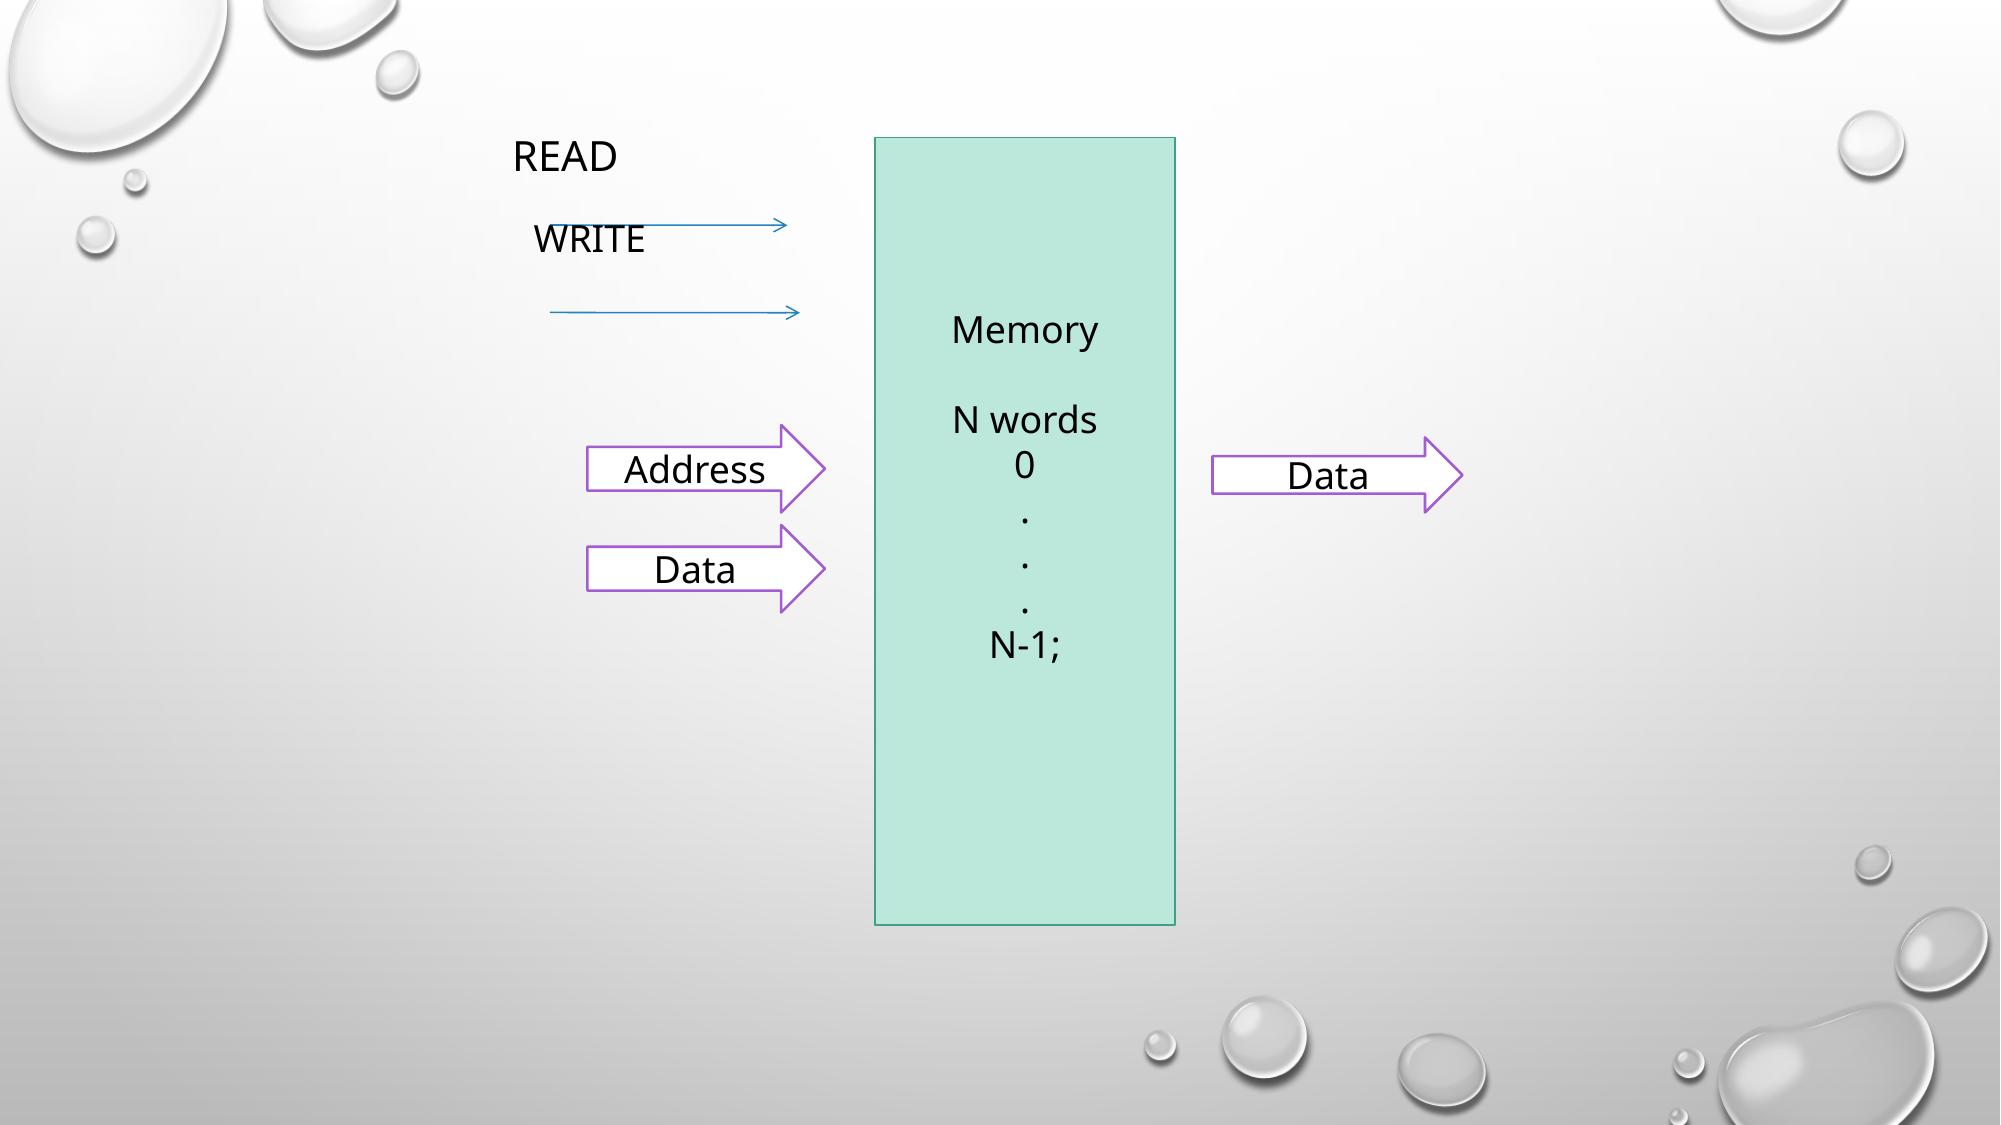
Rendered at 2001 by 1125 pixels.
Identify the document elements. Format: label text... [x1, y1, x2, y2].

picture [0, 0, 2000, 1125]
text_box Data [1211, 436, 1464, 514]
list Read Write [324, 112, 1675, 1005]
